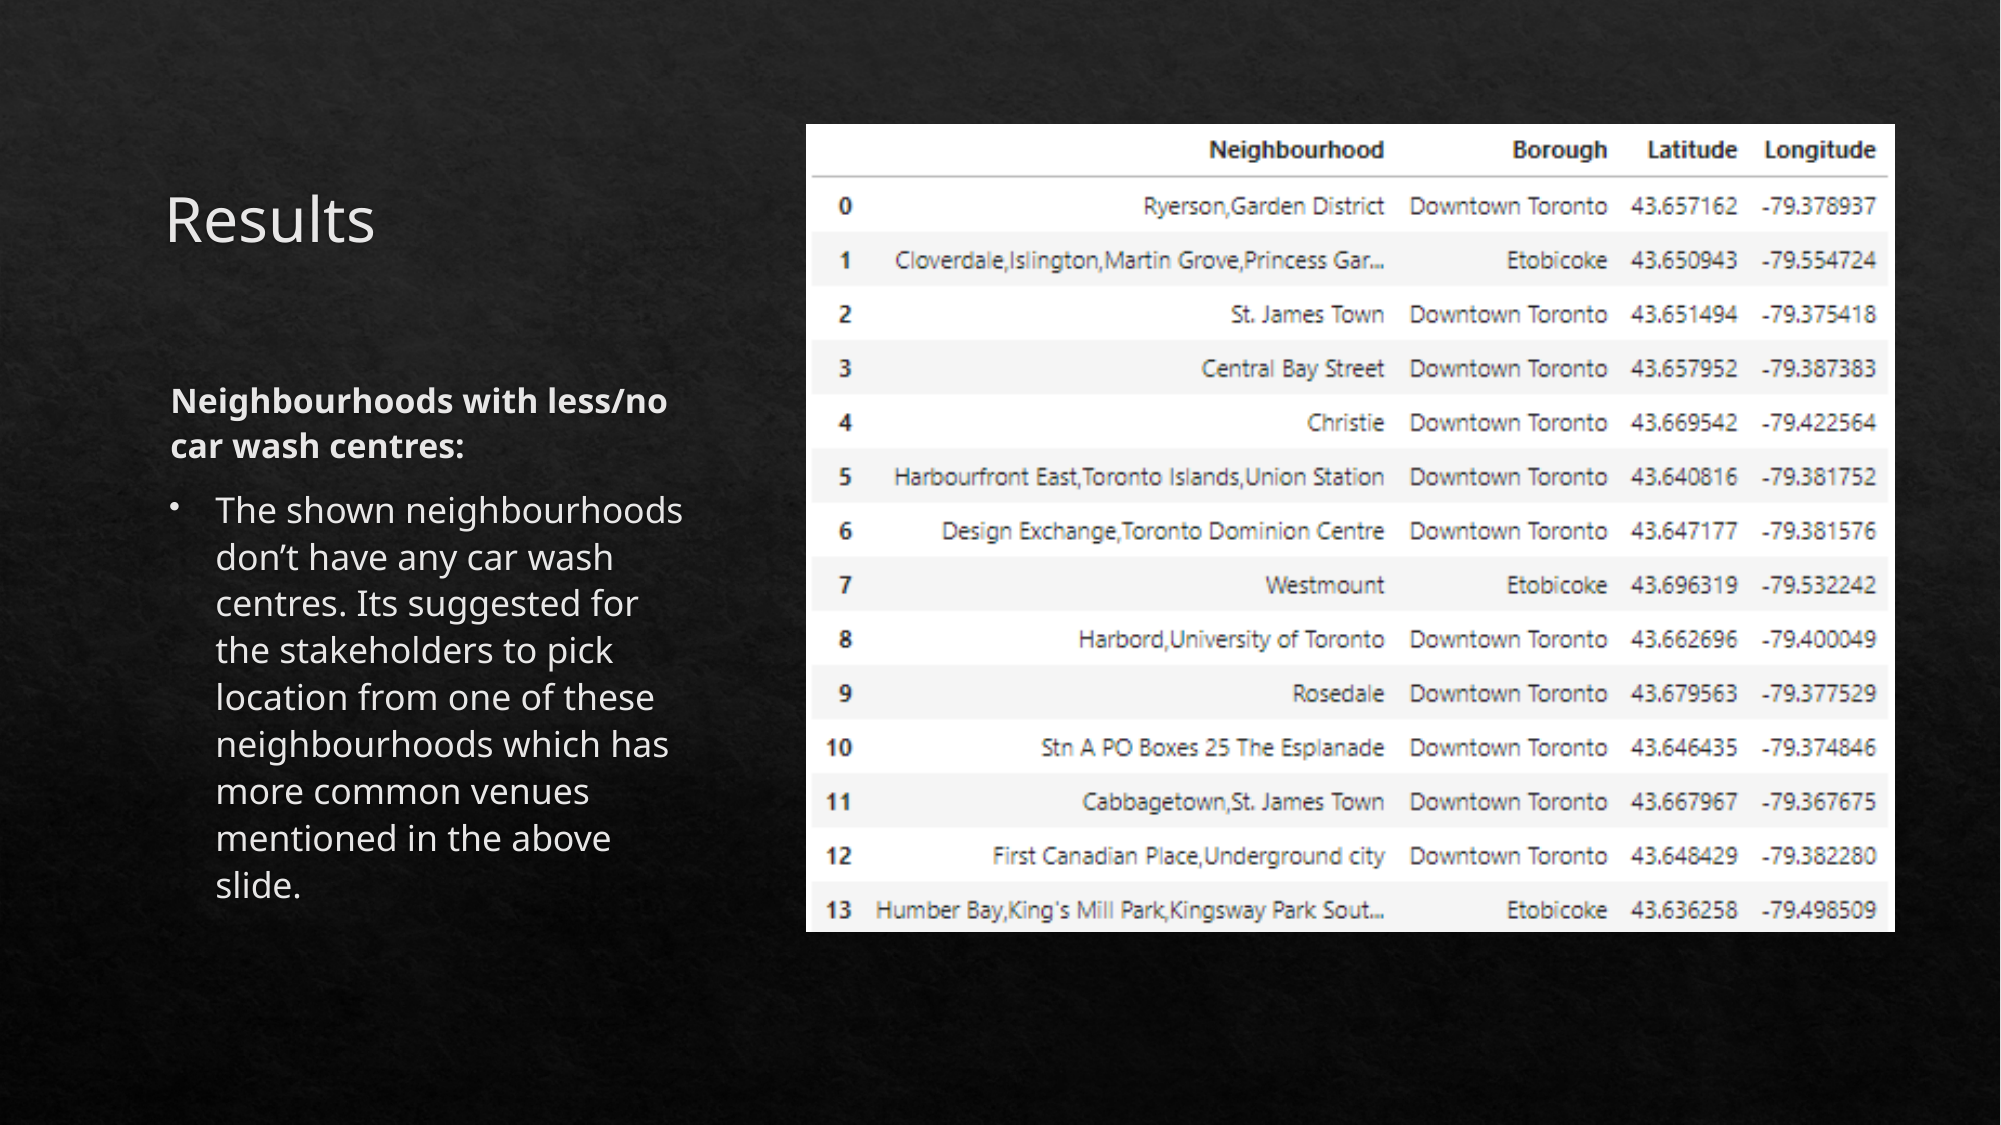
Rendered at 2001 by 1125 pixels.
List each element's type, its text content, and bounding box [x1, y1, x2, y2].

title Results [149, 105, 705, 331]
list Neighbourhoods with less/no car wash centres: The shown neighbourhoods don’t have any car wash centres. Its suggested for the stakeholders to pick location from one of these neighbourhoods which has more common venues mentioned in the above slide. [149, 368, 701, 950]
text_box [0, 0, 2000, 1125]
picture [806, 124, 1895, 932]
